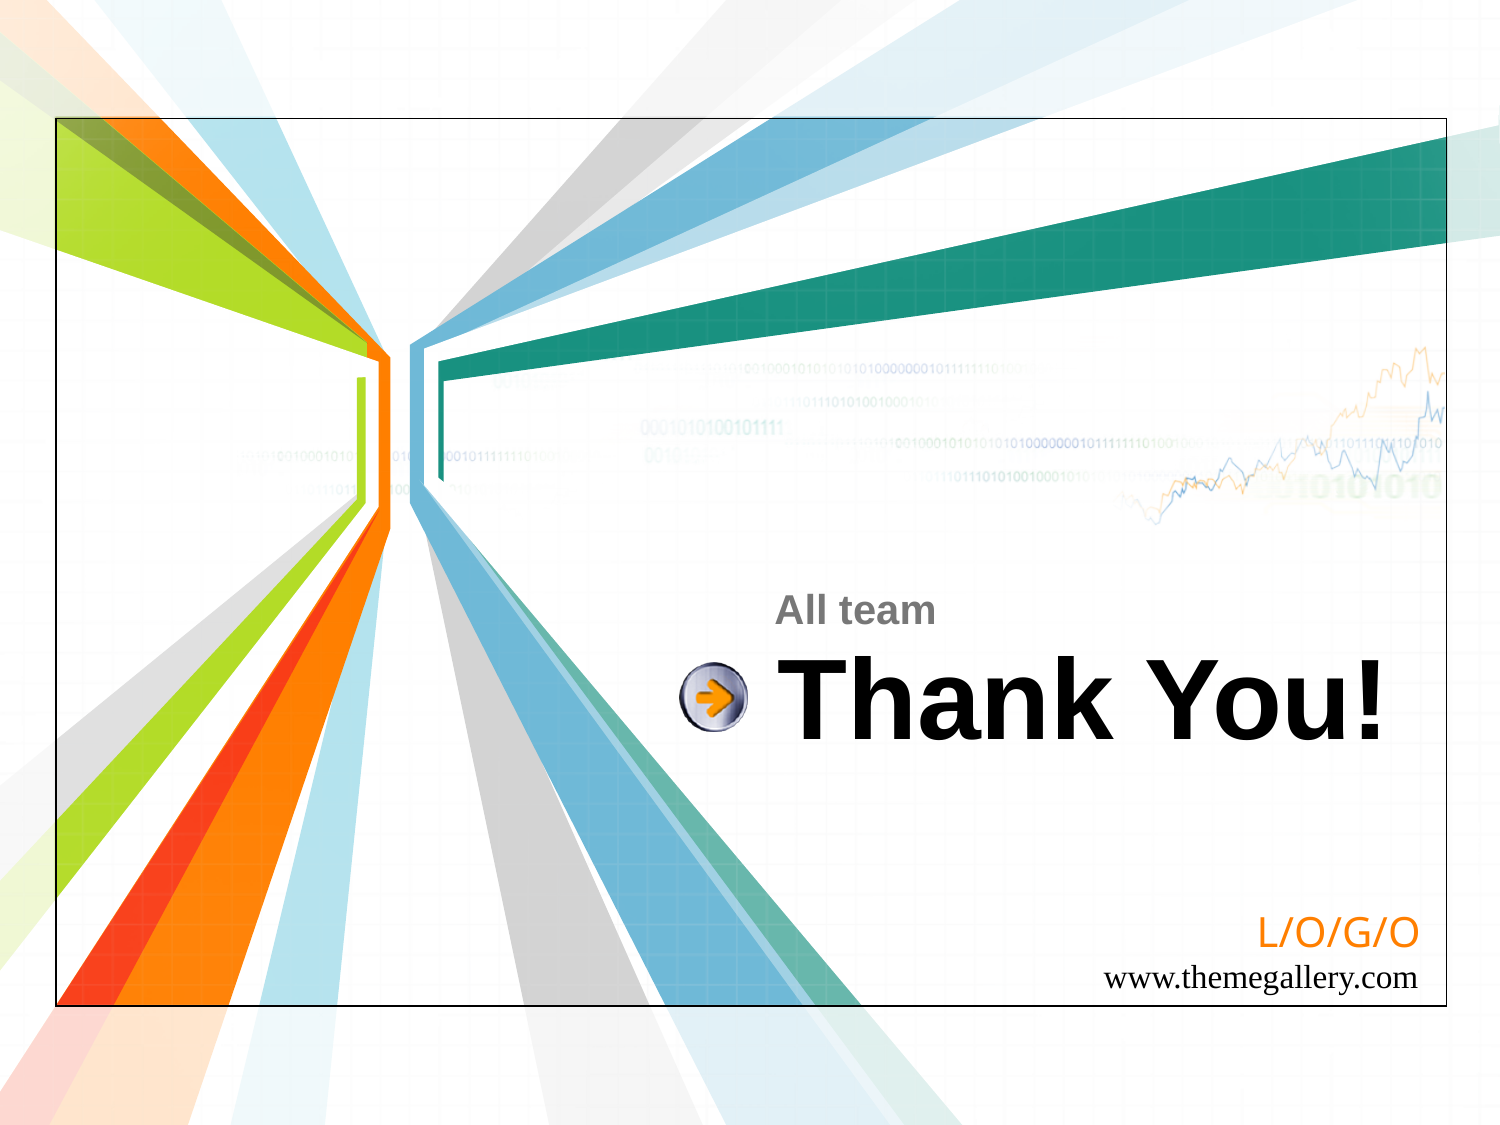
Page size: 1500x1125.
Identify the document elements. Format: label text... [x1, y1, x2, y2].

title Thank You! [762, 621, 1437, 767]
subtitle All team [759, 574, 1032, 651]
picture [0, 0, 1500, 1125]
